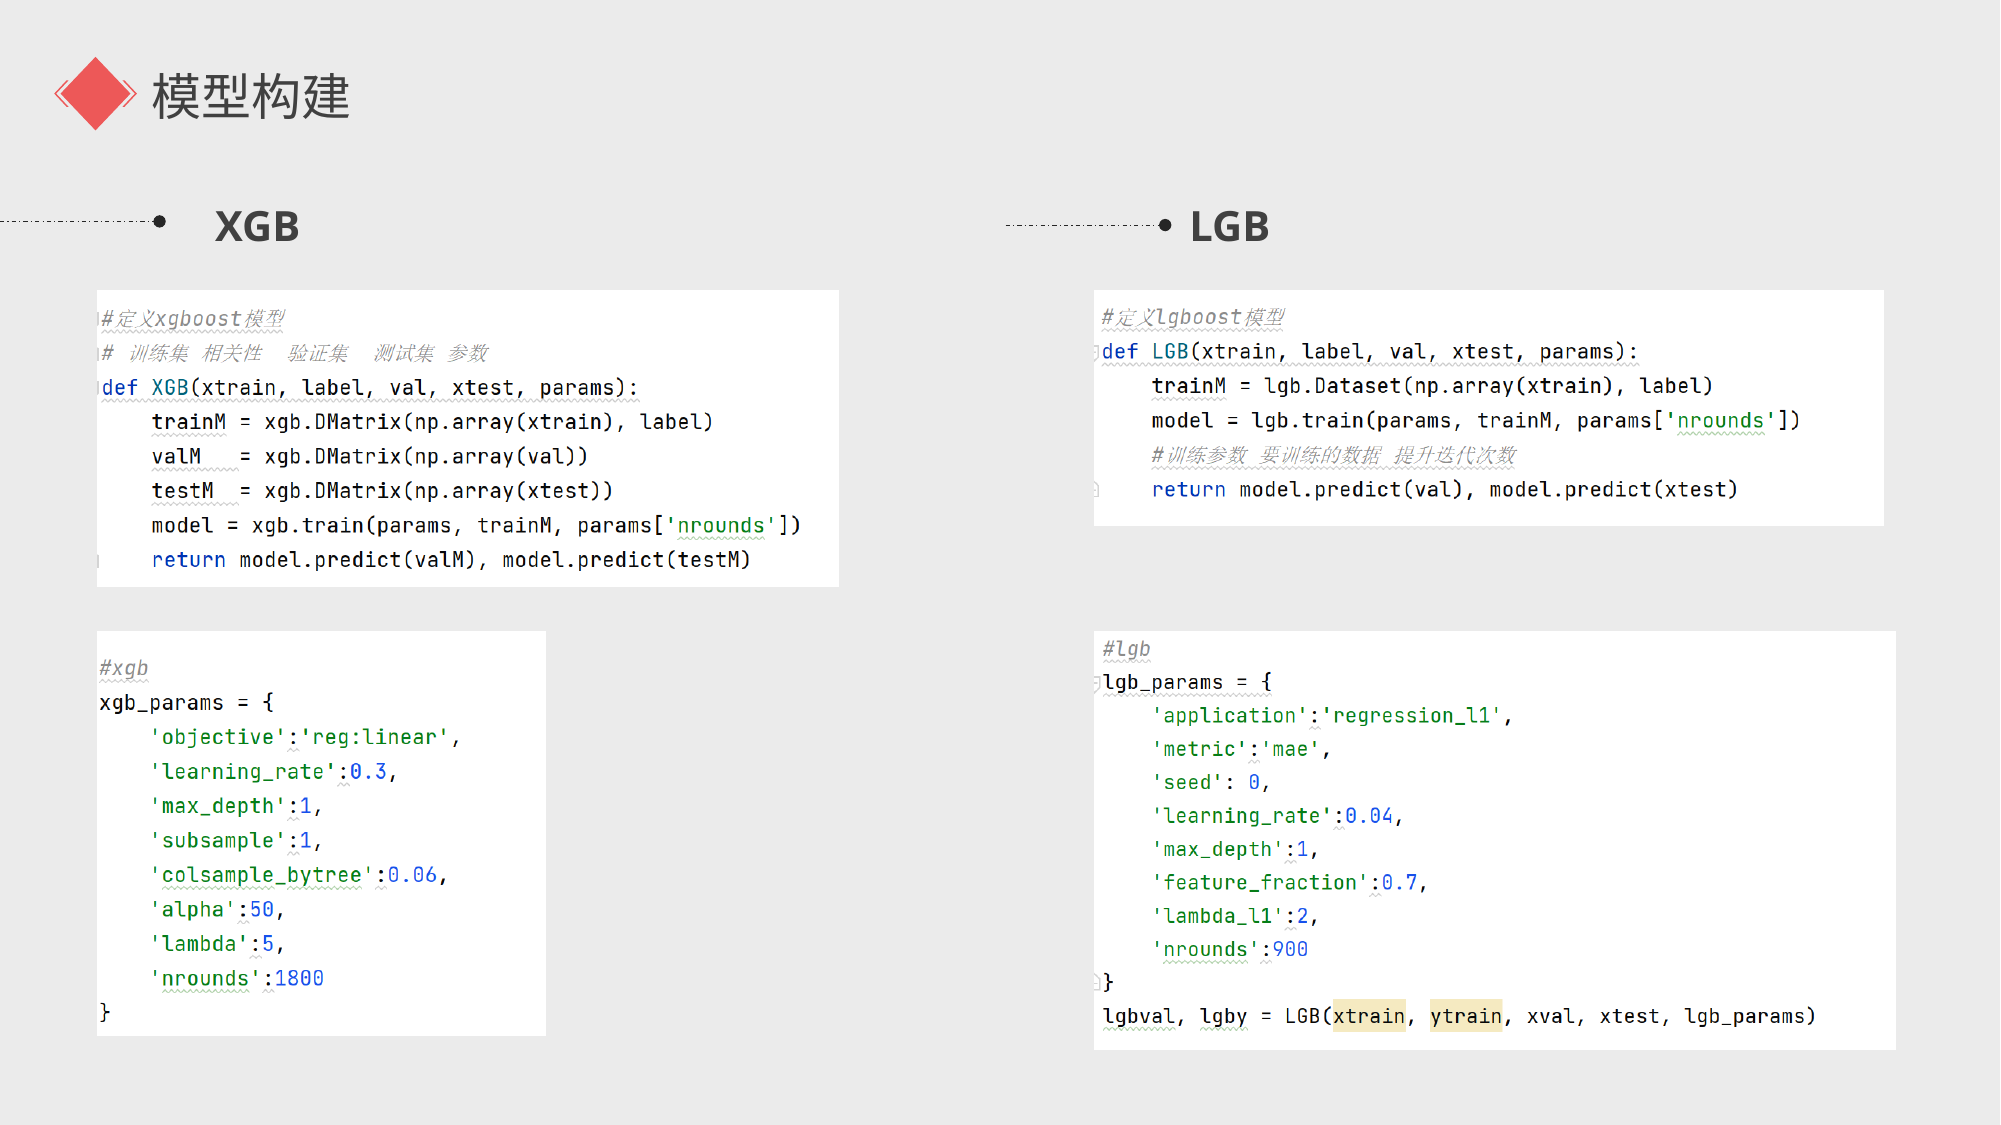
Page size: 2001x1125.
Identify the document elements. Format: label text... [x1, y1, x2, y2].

picture [97, 631, 546, 1036]
picture [97, 290, 839, 587]
text_box 模型构建 [137, 58, 367, 133]
text_box XGB [200, 192, 385, 258]
picture [1094, 631, 1896, 1050]
picture [1094, 290, 1884, 526]
text_box LGB [1174, 192, 1359, 258]
